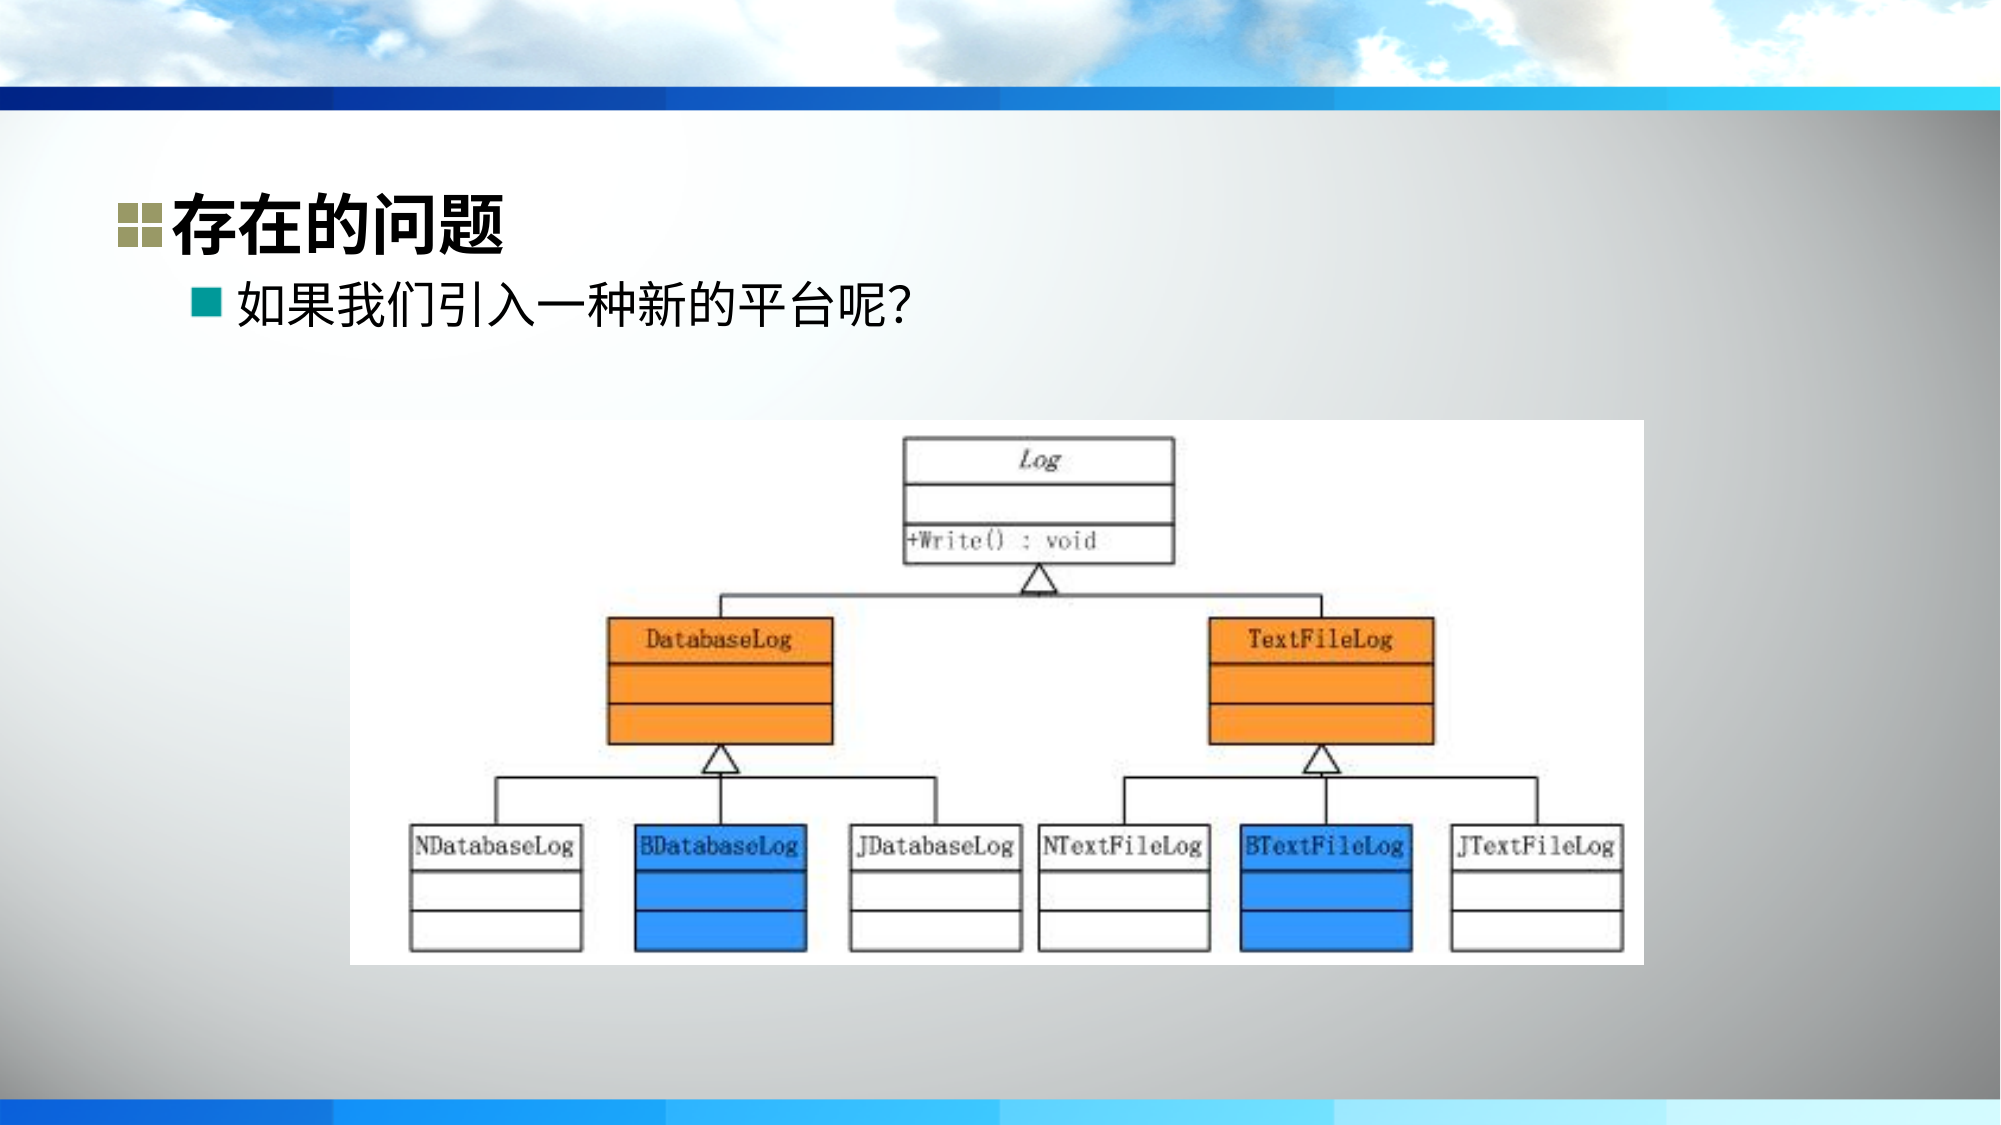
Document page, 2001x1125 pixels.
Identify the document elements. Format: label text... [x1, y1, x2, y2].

picture [0, 0, 2001, 1125]
list 存在的问题 如果我们引入一种新的平台呢？ [99, 175, 1891, 1055]
